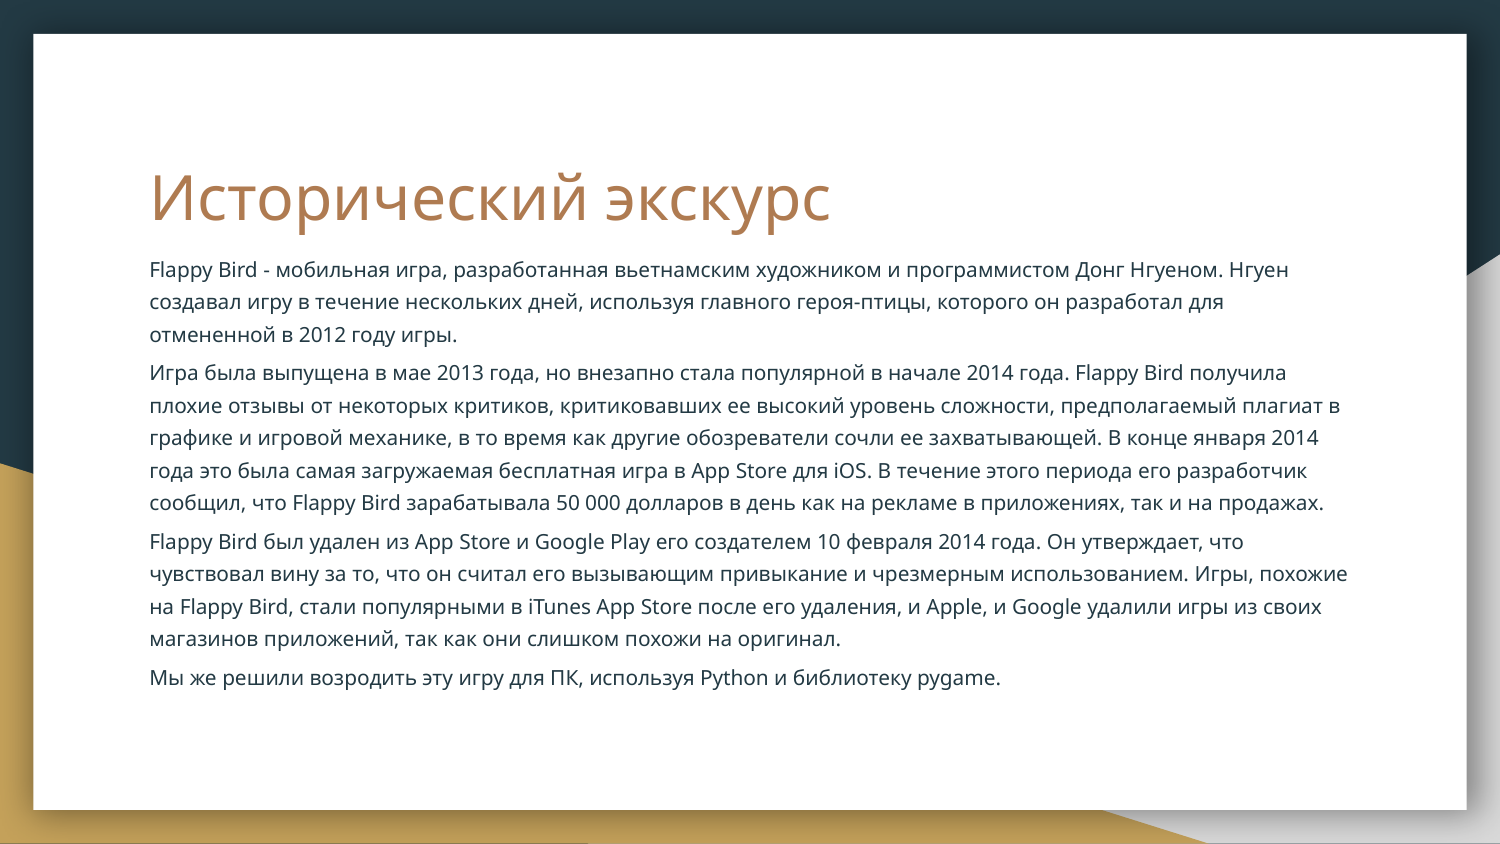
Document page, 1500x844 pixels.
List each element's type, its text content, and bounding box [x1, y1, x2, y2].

list Flappy Bird - мобильная игра, разработанная вьетнамским художником и программистом Донг Нгуеном. Нгуен создавал игру в течение нескольких дней, используя главного героя-птицы, которого он разработал для отмененной в 2012 году игры. Игра была выпущена в мае 2013 года, но внезапно стала популярной в начале 2014 года. Flappy Bird получила плохие отзывы от некоторых критиков, критиковавших ее высокий уровень сложности, предполагаемый плагиат в графике и игровой механике, в то время как другие обозреватели сочли ее захватывающей. В конце января 2014 года это была самая загружаемая бесплатная игра в App Store для iOS. В течение этого периода его разработчик сообщил, что Flappy Bird зарабатывала 50 000 долларов в день как на рекламе в приложениях, так и на продажах. Flappy Bird был удален из App Store и Google Play его создателем 10 февраля 2014 года. Он утверждает, что чувствовал вину за то, что он считал его вызывающим привыкание и чрезмерным использованием. Игры, похожие на Flappy Bird, стали популярными в iTunes App Store после его удаления, и Apple, и Google удалили игры из своих магазинов приложений, так как они слишком похожи на оригинал. Мы же решили возродить эту игру для ПК, используя Python и библиотеку pygame. [134, 235, 1366, 729]
title Исторический экскурс [134, 138, 1366, 235]
